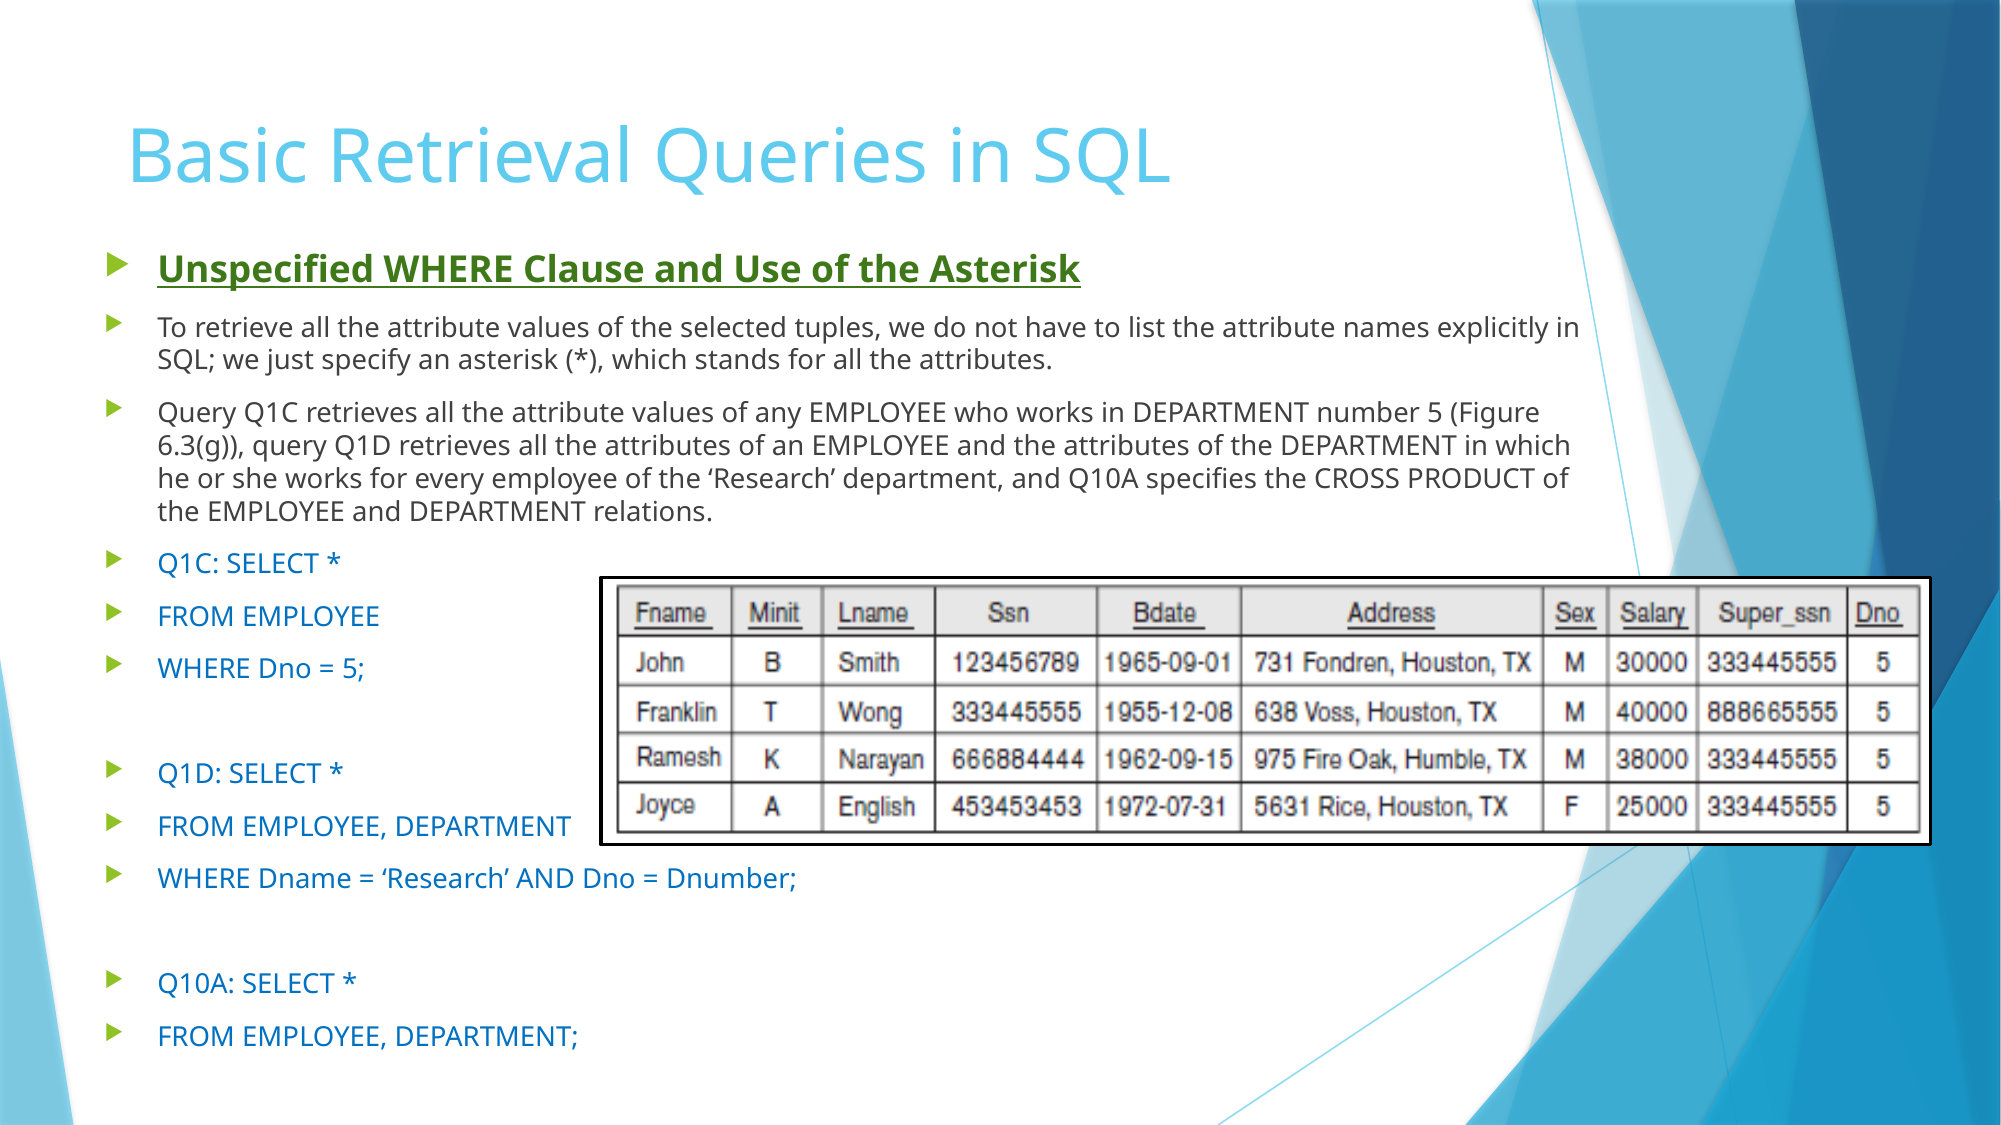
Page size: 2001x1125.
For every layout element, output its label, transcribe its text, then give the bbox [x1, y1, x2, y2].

list Unspecified WHERE Clause and Use of the Asterisk To retrieve all the attribute values of the selected tuples, we do not have to list the attribute names explicitly in SQL; we just specify an asterisk (*), which stands for all the attributes. Query Q1C retrieves all the attribute values of any EMPLOYEE who works in DEPARTMENT number 5 (Figure 6.3(g)), query Q1D retrieves all the attributes of an EMPLOYEE and the attributes of the DEPARTMENT in which he or she works for every employee of the ‘Research’ department, and Q10A specifies the CROSS PRODUCT of the EMPLOYEE and DEPARTMENT relations. Q1C: SELECT * FROM EMPLOYEE WHERE Dno = 5; Q1D: SELECT * FROM EMPLOYEE, DEPARTMENT WHERE Dname = ‘Research’ AND Dno = Dnumber; Q10A: SELECT * FROM EMPLOYEE, DEPARTMENT; [89, 238, 1606, 1064]
picture [602, 578, 1930, 844]
title Basic Retrieval Queries in SQL [111, 99, 1522, 238]
